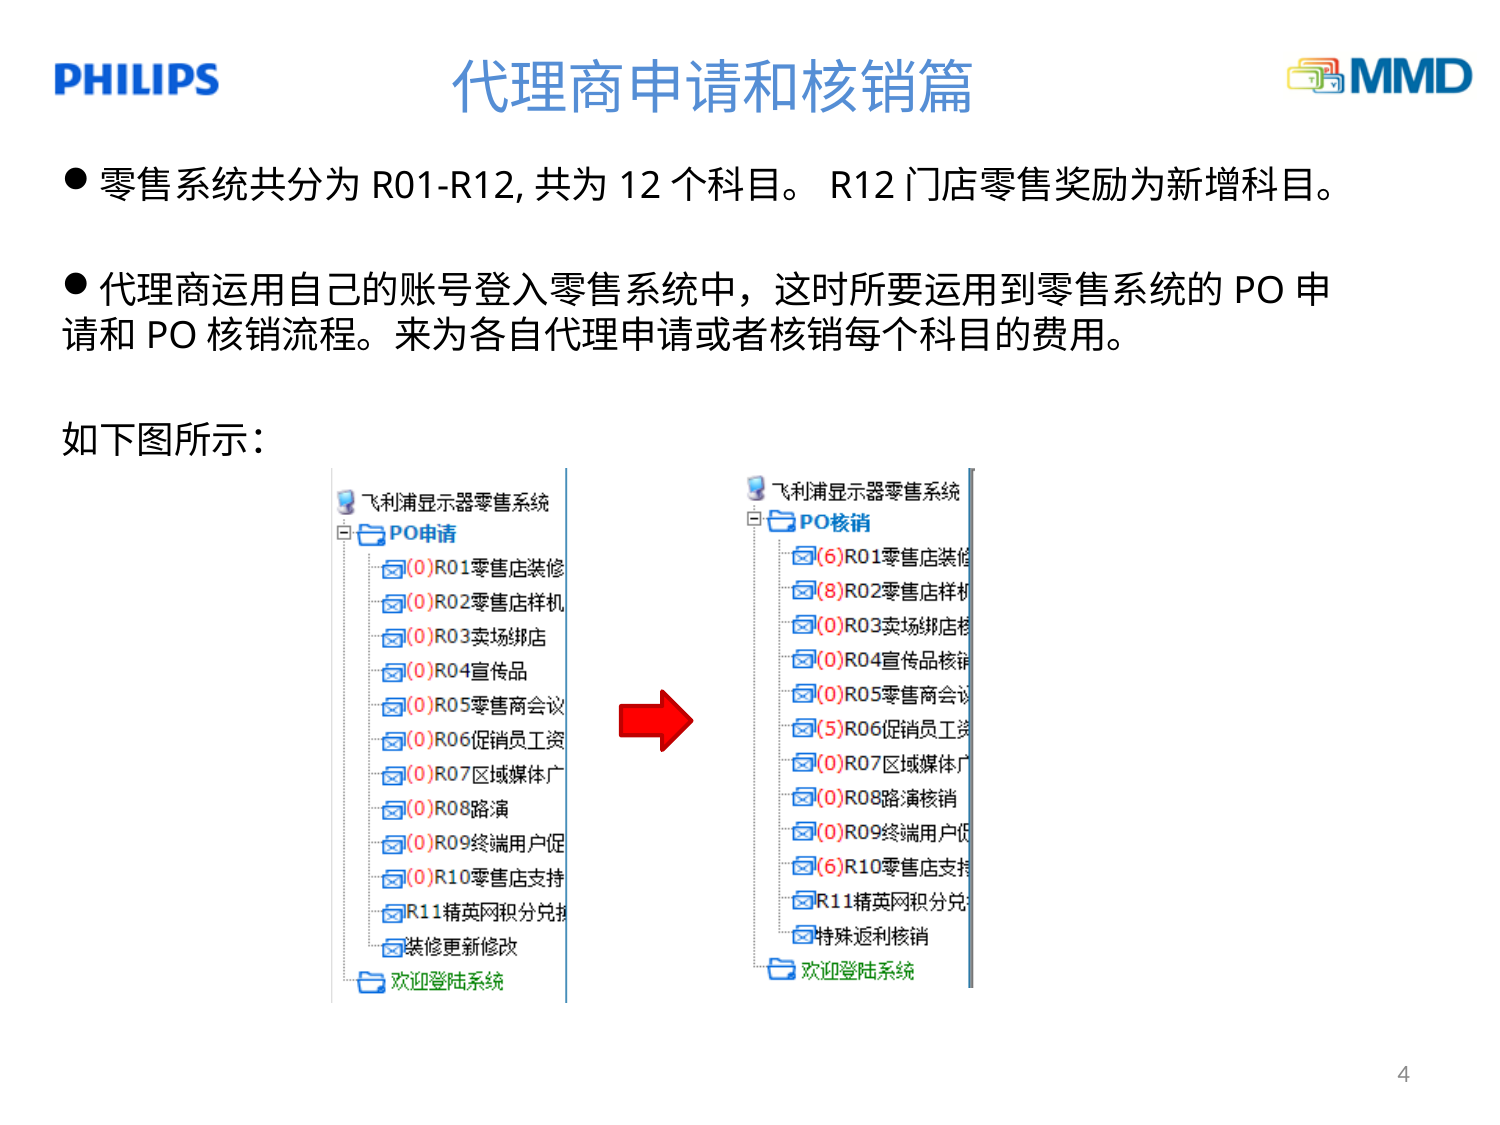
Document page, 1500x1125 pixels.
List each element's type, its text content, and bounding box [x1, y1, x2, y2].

subtitle 零售系统共分为R01-R12,共为12个科目。R12门店零售奖励为新增科目。 代理商运用自己的账号登入零售系统中，这时所要运用到零售系统的PO申请和PO核销流程。来为各自代理申请或者核销每个科目的费用。 如下图所示： [46, 153, 1360, 938]
picture [738, 468, 975, 988]
picture [35, 46, 247, 105]
picture [330, 468, 587, 1004]
text_box [618, 689, 694, 752]
text_box 代理商申请和核销篇 [436, 43, 991, 128]
picture [1277, 43, 1482, 115]
slide_number 4 [1074, 1042, 1425, 1103]
